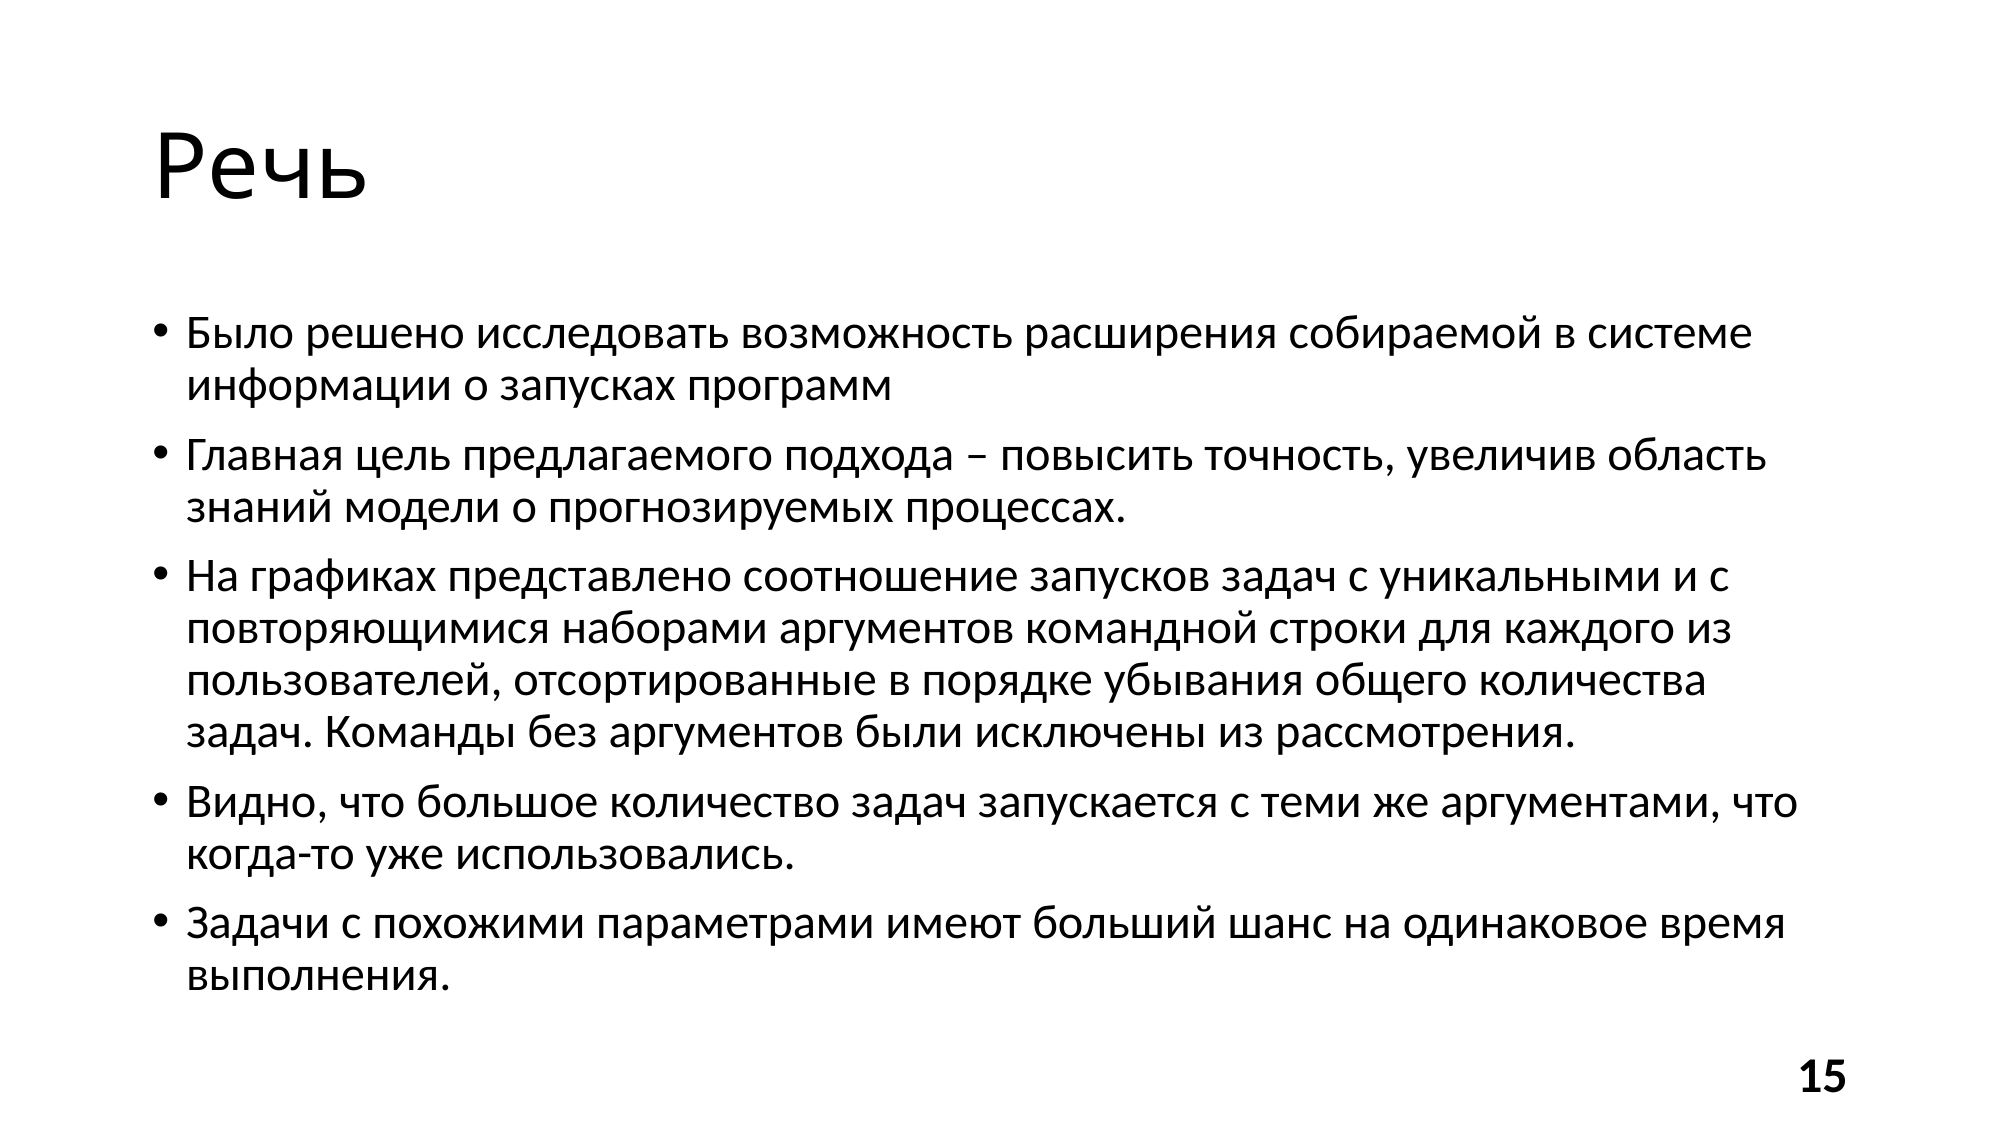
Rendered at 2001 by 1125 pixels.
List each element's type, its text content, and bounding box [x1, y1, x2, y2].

slide_number 15 [1412, 1042, 1863, 1103]
list Было решено исследовать возможность расширения собираемой в системе информации о запусках программ Главная цель предлагаемого подхода – повысить точность, увеличив область знаний модели о прогнозируемых процессах. На графиках представлено соотношение запусков задач с уникальными и с повторяющимися наборами аргументов командной строки для каждого из пользователей, отсортированные в порядке убывания общего количества задач. Команды без аргументов были исключены из рассмотрения. Видно, что большое количество задач запускается с теми же аргументами, что когда-то уже использовались. Задачи с похожими параметрами имеют больший шанс на одинаковое время выполнения. [137, 299, 1863, 1014]
title Речь [137, 59, 1863, 278]
